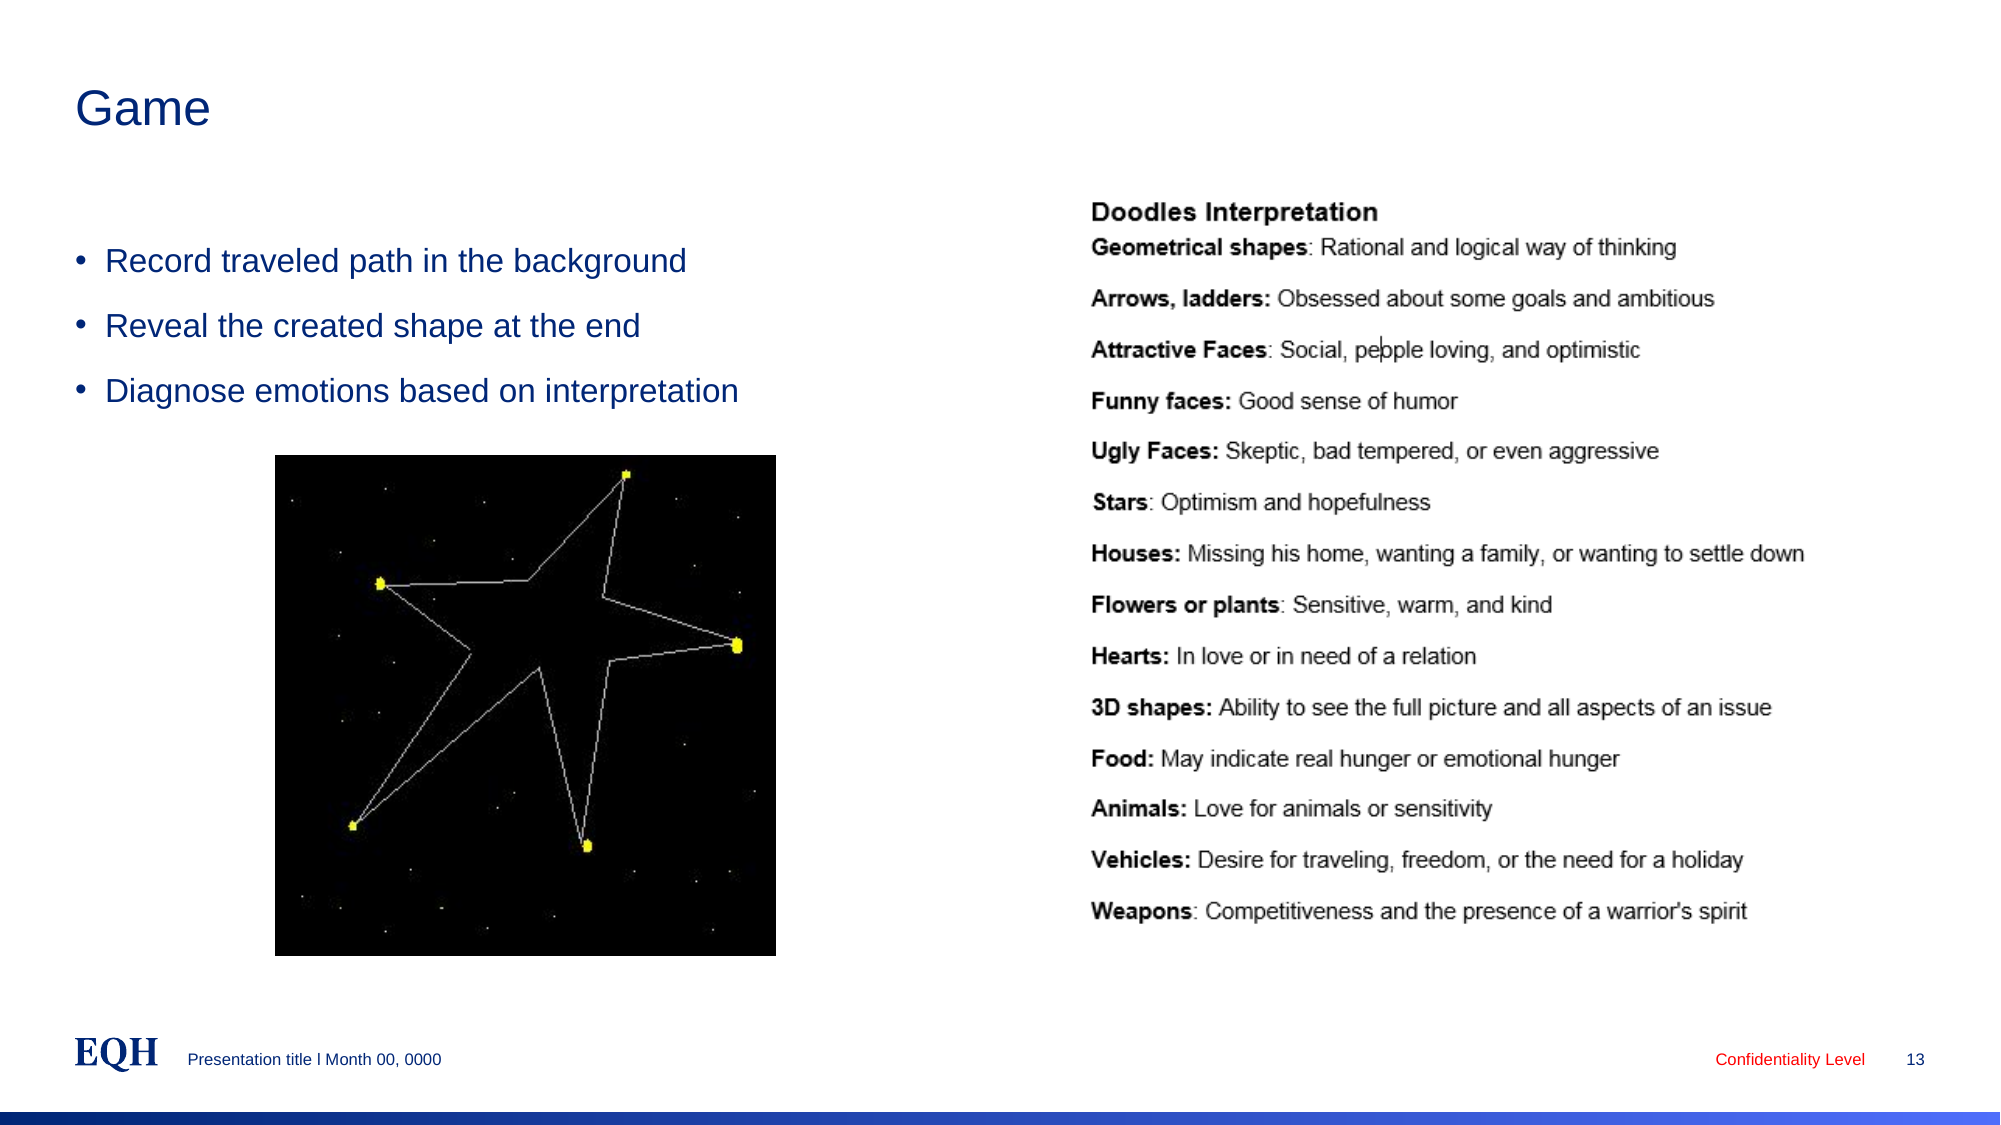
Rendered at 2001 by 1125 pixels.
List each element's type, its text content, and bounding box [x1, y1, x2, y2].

picture [274, 454, 777, 957]
footer Confidentiality Level [1502, 1034, 1865, 1069]
slide_number Presentation title l Month 00, 0000 [187, 1034, 974, 1069]
title Game [75, 75, 1449, 196]
slide_number 13 [1865, 1034, 1925, 1069]
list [1078, 186, 1820, 939]
list Record traveled path in the background Reveal the created shape at the end Diagnose emotions based on interpretation [75, 239, 974, 991]
